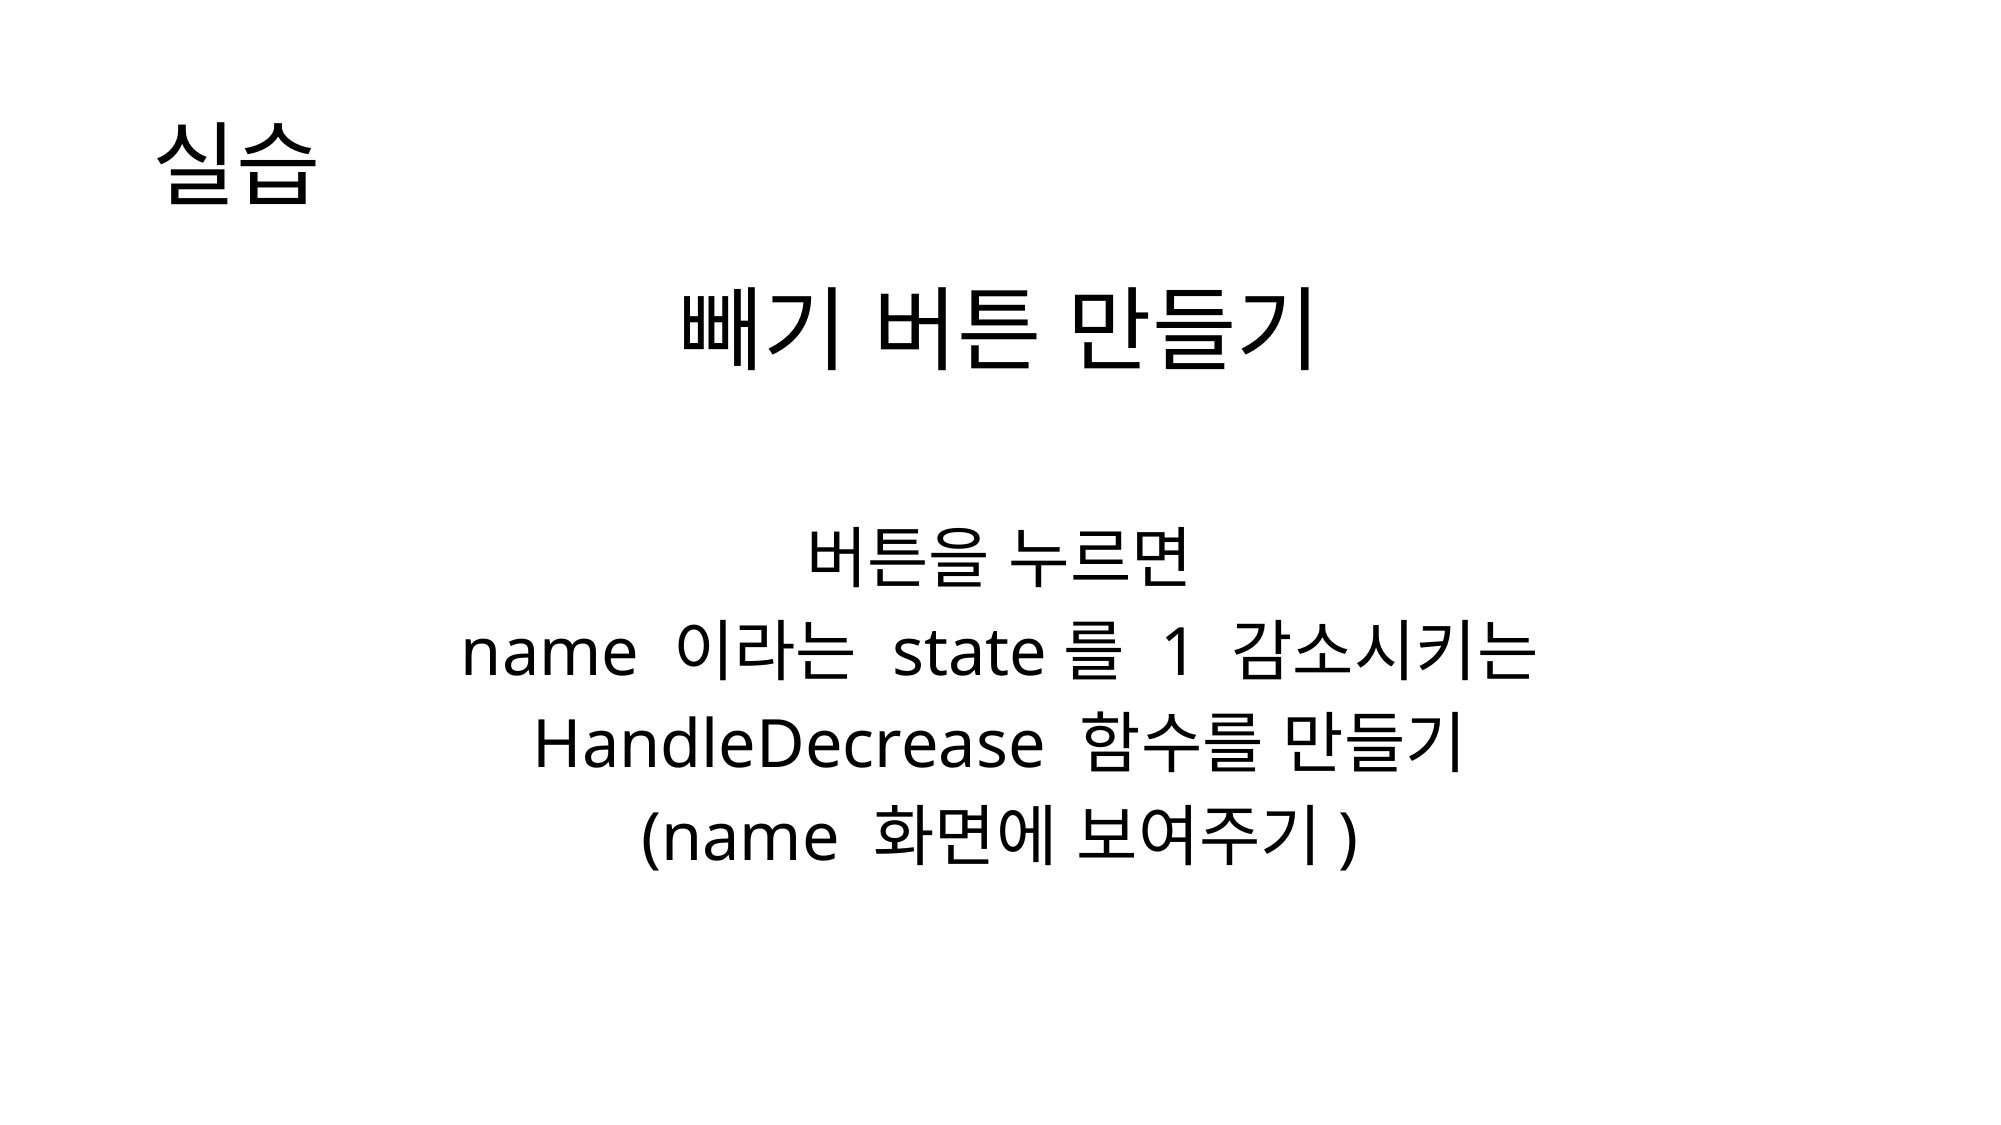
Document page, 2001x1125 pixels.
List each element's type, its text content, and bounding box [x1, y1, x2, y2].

list 빼기 버튼 만들기 버튼을 누르면 name 이라는 state를 1 감소시키는 HandleDecrease 함수를 만들기 (name 화면에 보여주기) [137, 277, 1863, 992]
title 실습 [137, 59, 1863, 277]
